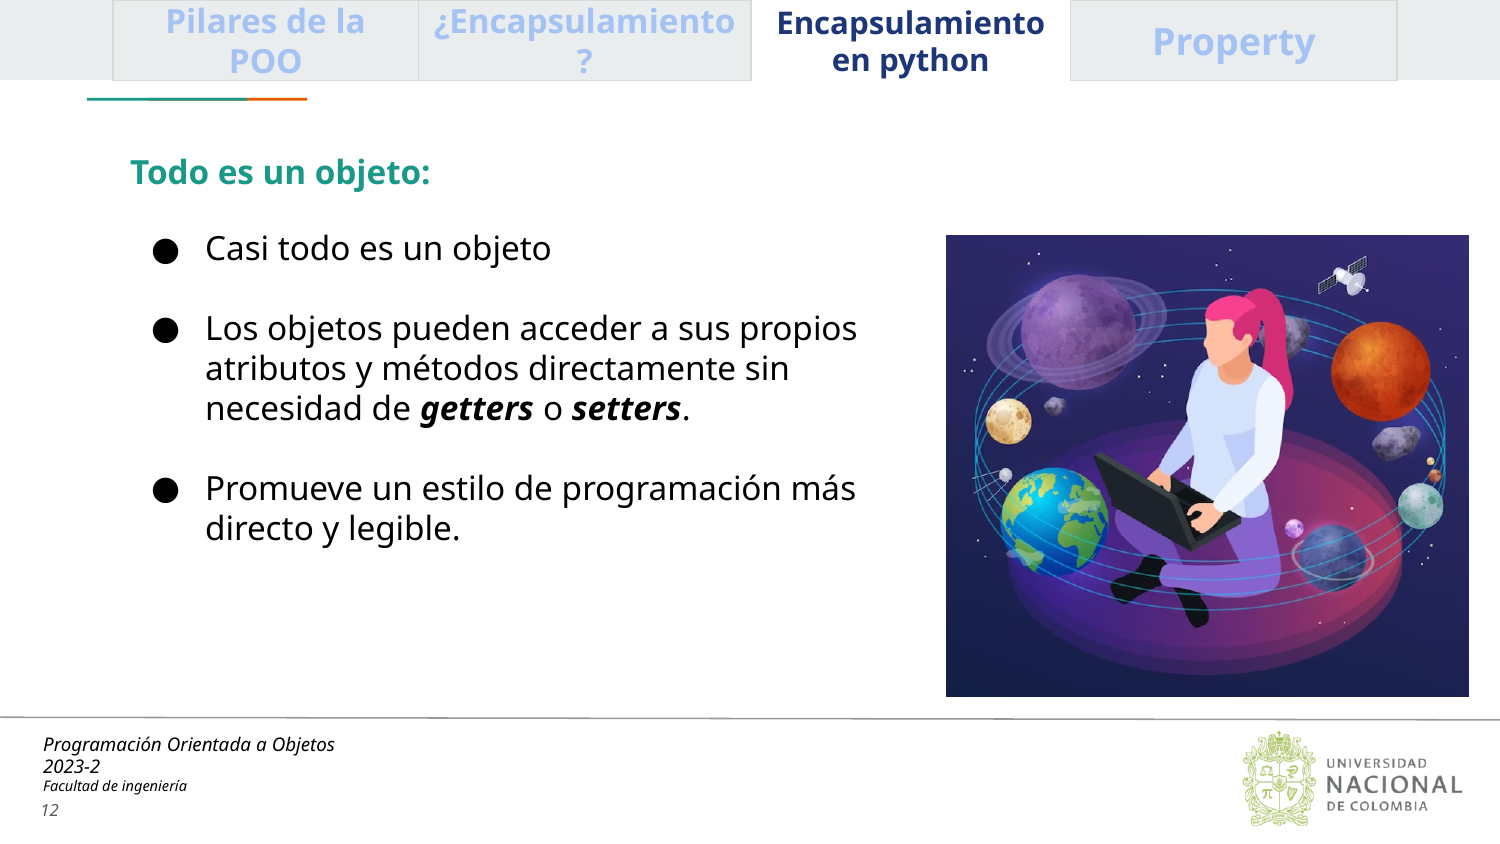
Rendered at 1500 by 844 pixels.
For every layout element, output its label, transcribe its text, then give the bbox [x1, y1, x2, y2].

picture [946, 235, 1470, 697]
text_box Property [1070, 0, 1398, 81]
text_box ¿Encapsulamiento? [418, 0, 751, 81]
text_box Pilares de la POO [113, 0, 418, 81]
slide_number ‹#› [25, 779, 116, 844]
picture [1239, 727, 1466, 829]
text_box Encapsulamiento en python [751, 0, 1070, 81]
text_box Casi todo es un objeto Los objetos pueden acceder a sus propios atributos y métodos directamente sin necesidad de getters o setters. Promueve un estilo de programación más directo y legible. [115, 212, 928, 562]
text_box Todo es un objeto: [115, 136, 1283, 207]
